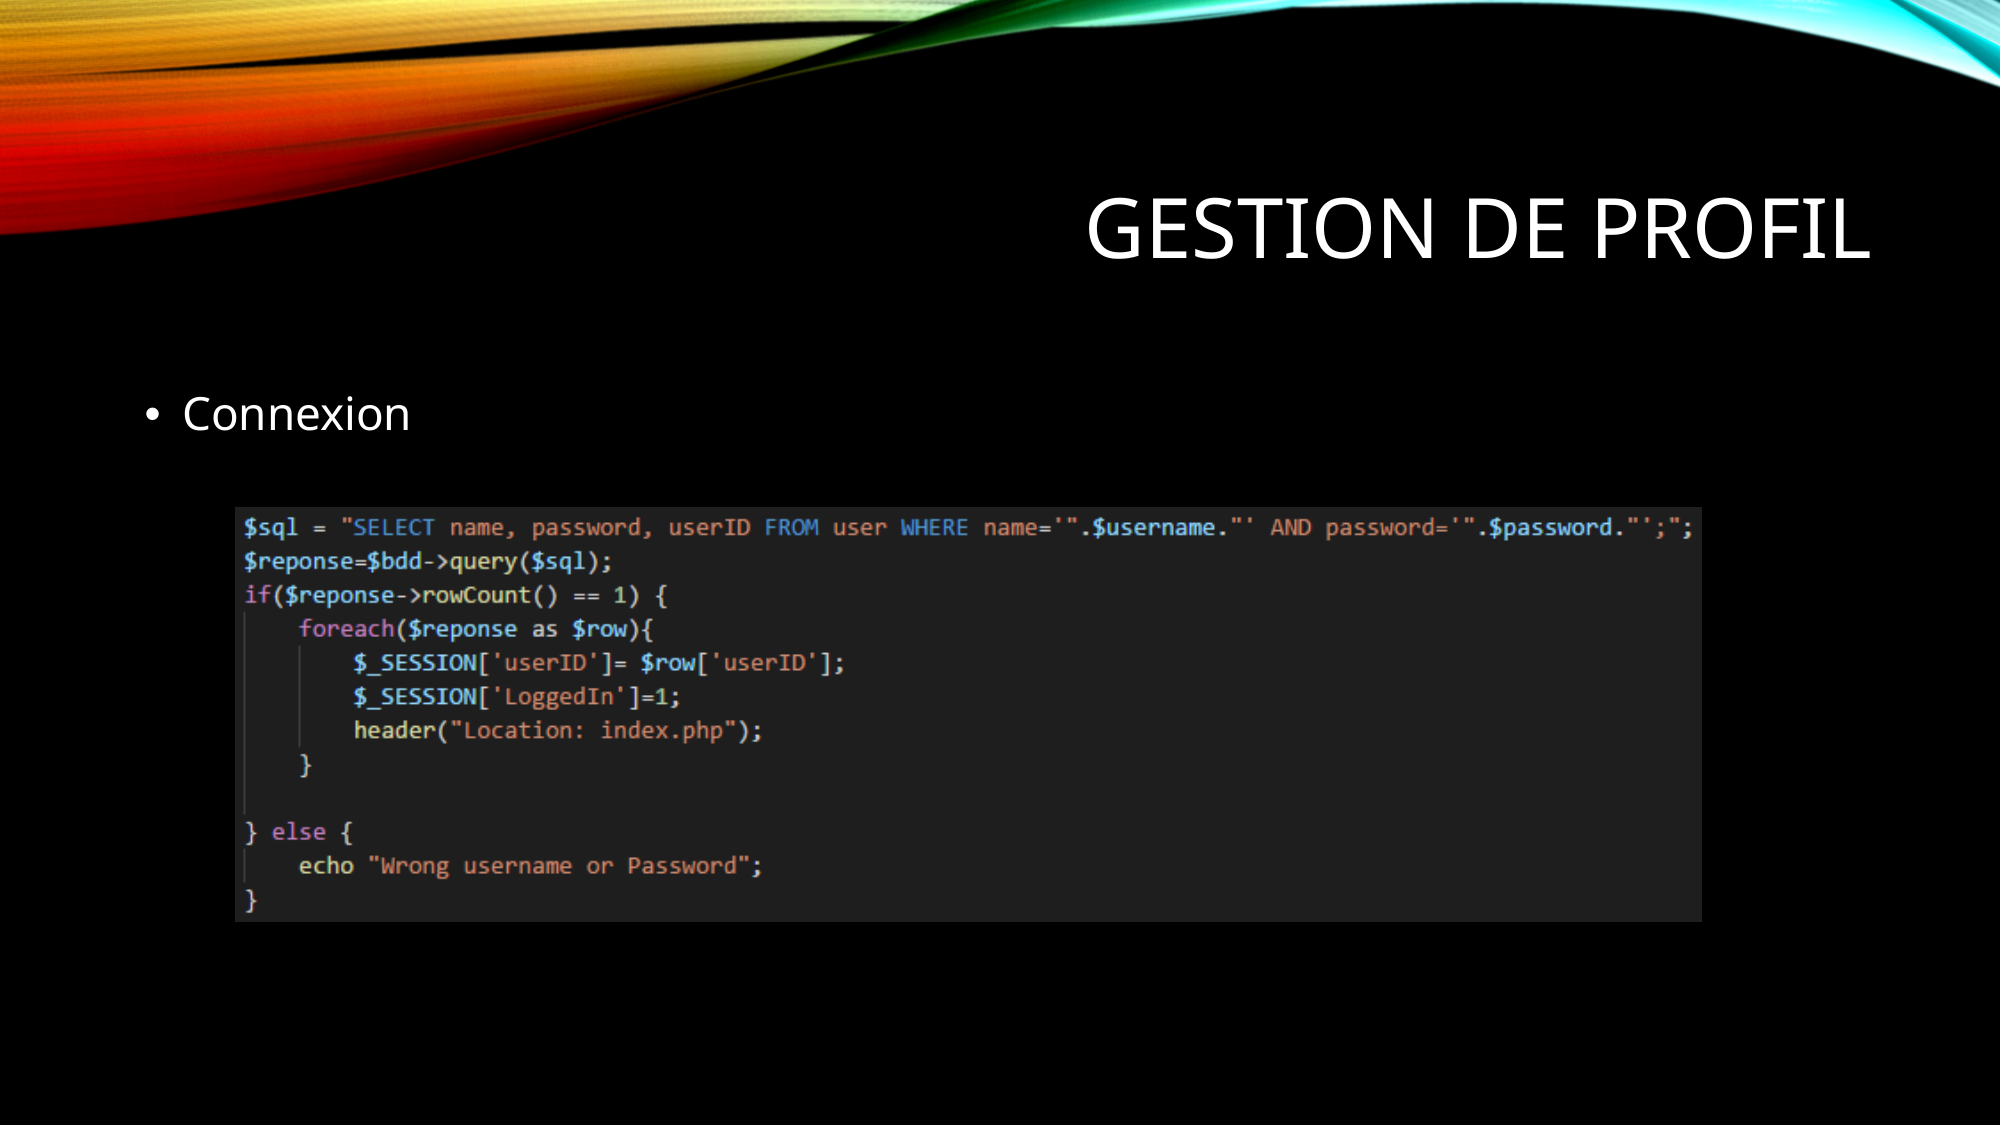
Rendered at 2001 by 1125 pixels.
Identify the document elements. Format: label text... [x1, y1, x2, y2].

picture [235, 507, 1702, 923]
picture [0, 0, 2000, 237]
text_box Connexion [129, 383, 559, 462]
title Gestion de profil [474, 125, 1888, 338]
